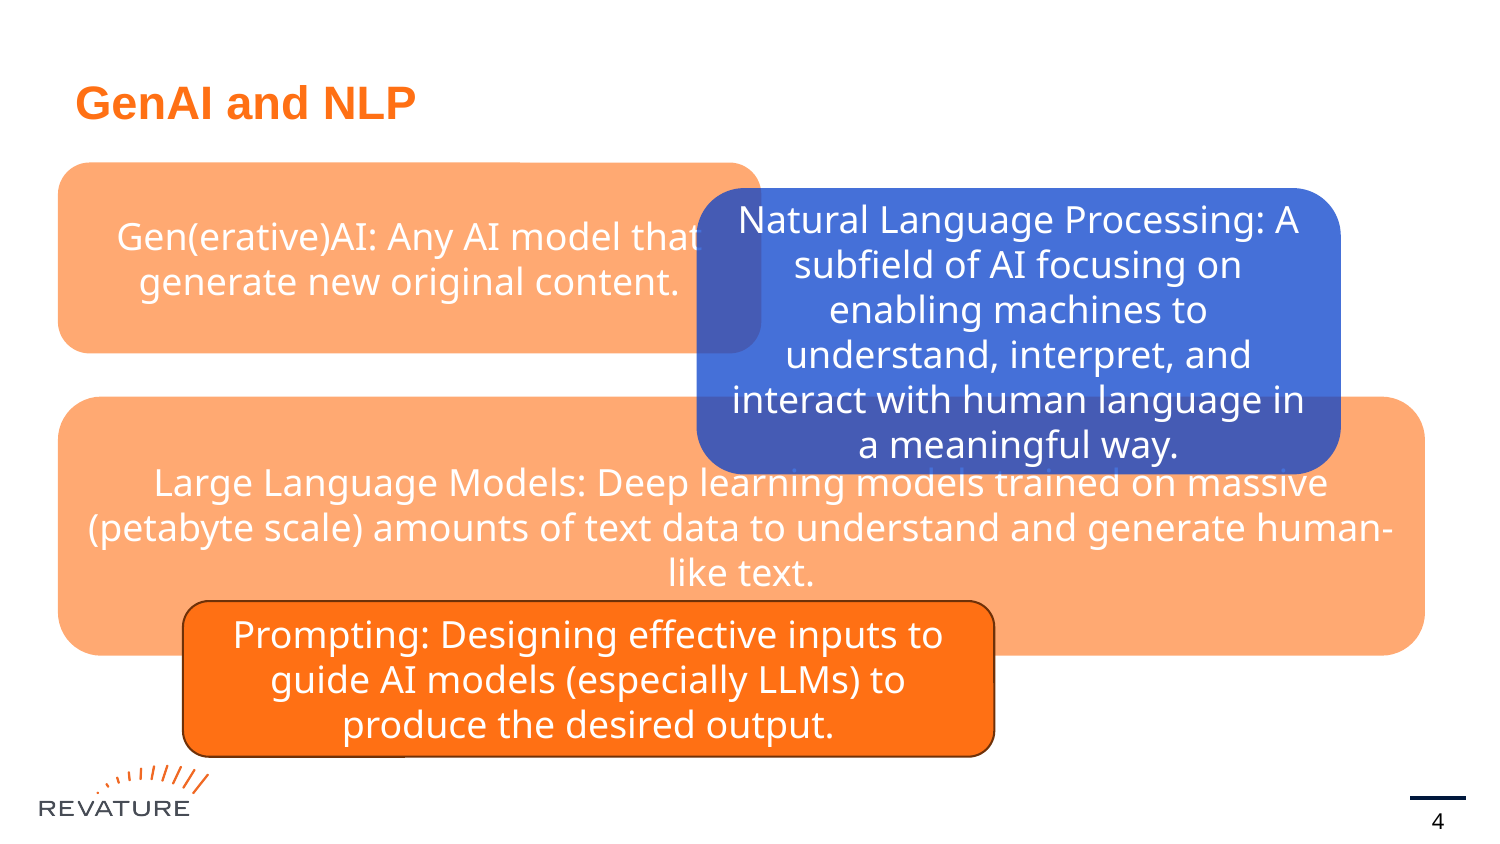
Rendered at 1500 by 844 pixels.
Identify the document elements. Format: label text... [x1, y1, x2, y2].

title GenAI and NLP [75, 33, 1425, 175]
text_box Large Language Models: Deep learning models trained on massive (petabyte scale) amounts of text data to understand and generate human-like text. [56, 395, 1427, 657]
picture [34, 761, 211, 820]
text_box Prompting: Designing effective inputs to guide AI models (especially LLMs) to produce the desired output. [181, 600, 996, 758]
text_box Natural Language Processing: A subfield of AI focusing on enabling machines to understand, interpret, and interact with human language in a meaningful way. [695, 187, 1342, 476]
text_box Gen(erative)AI: Any AI model that generate new original content. [56, 161, 762, 355]
